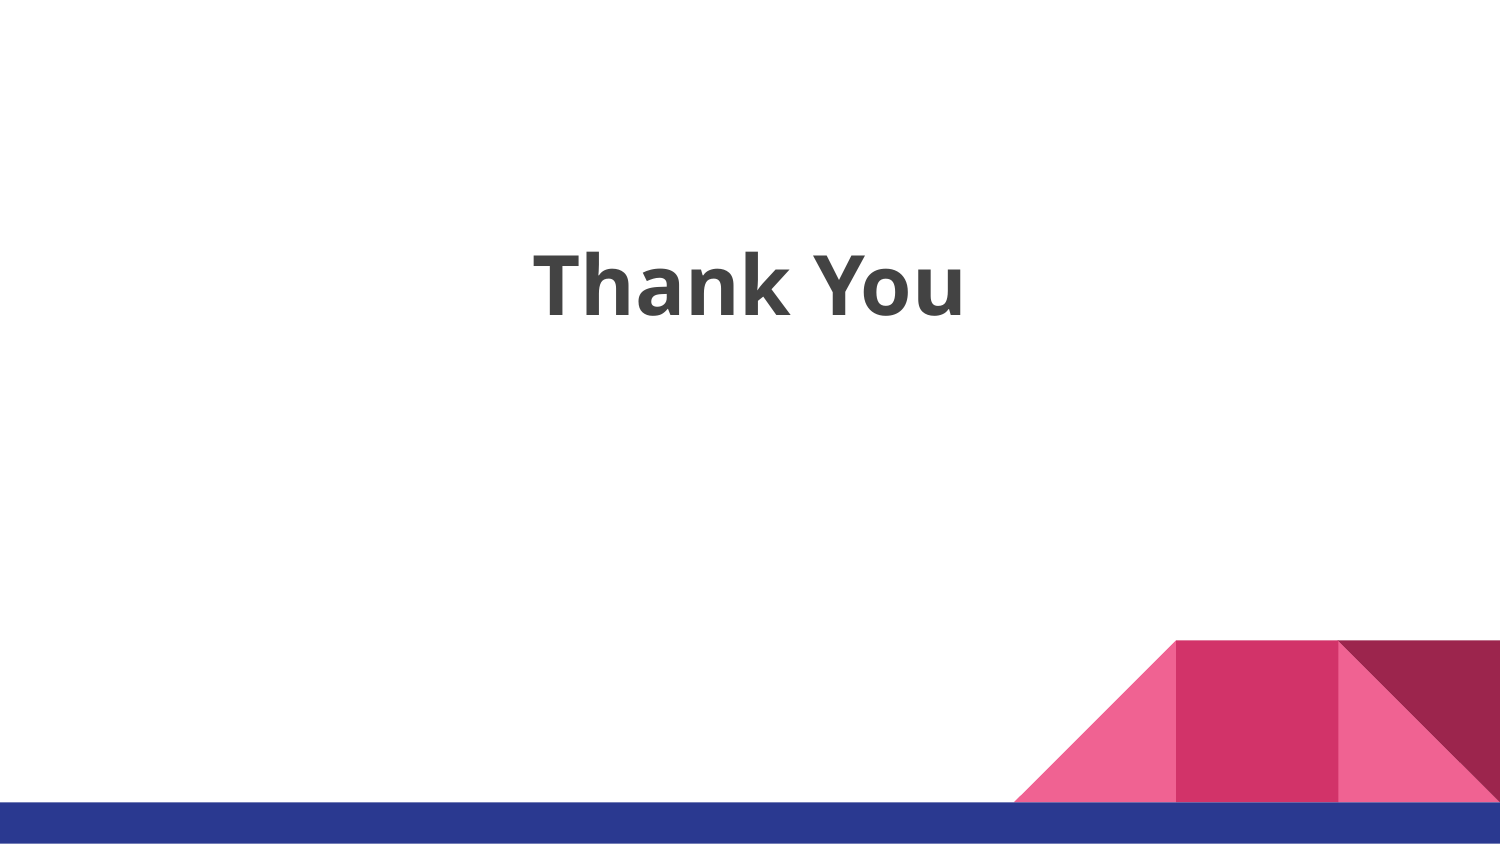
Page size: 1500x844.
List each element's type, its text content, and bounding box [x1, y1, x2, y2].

list Thank You [51, 201, 1449, 750]
